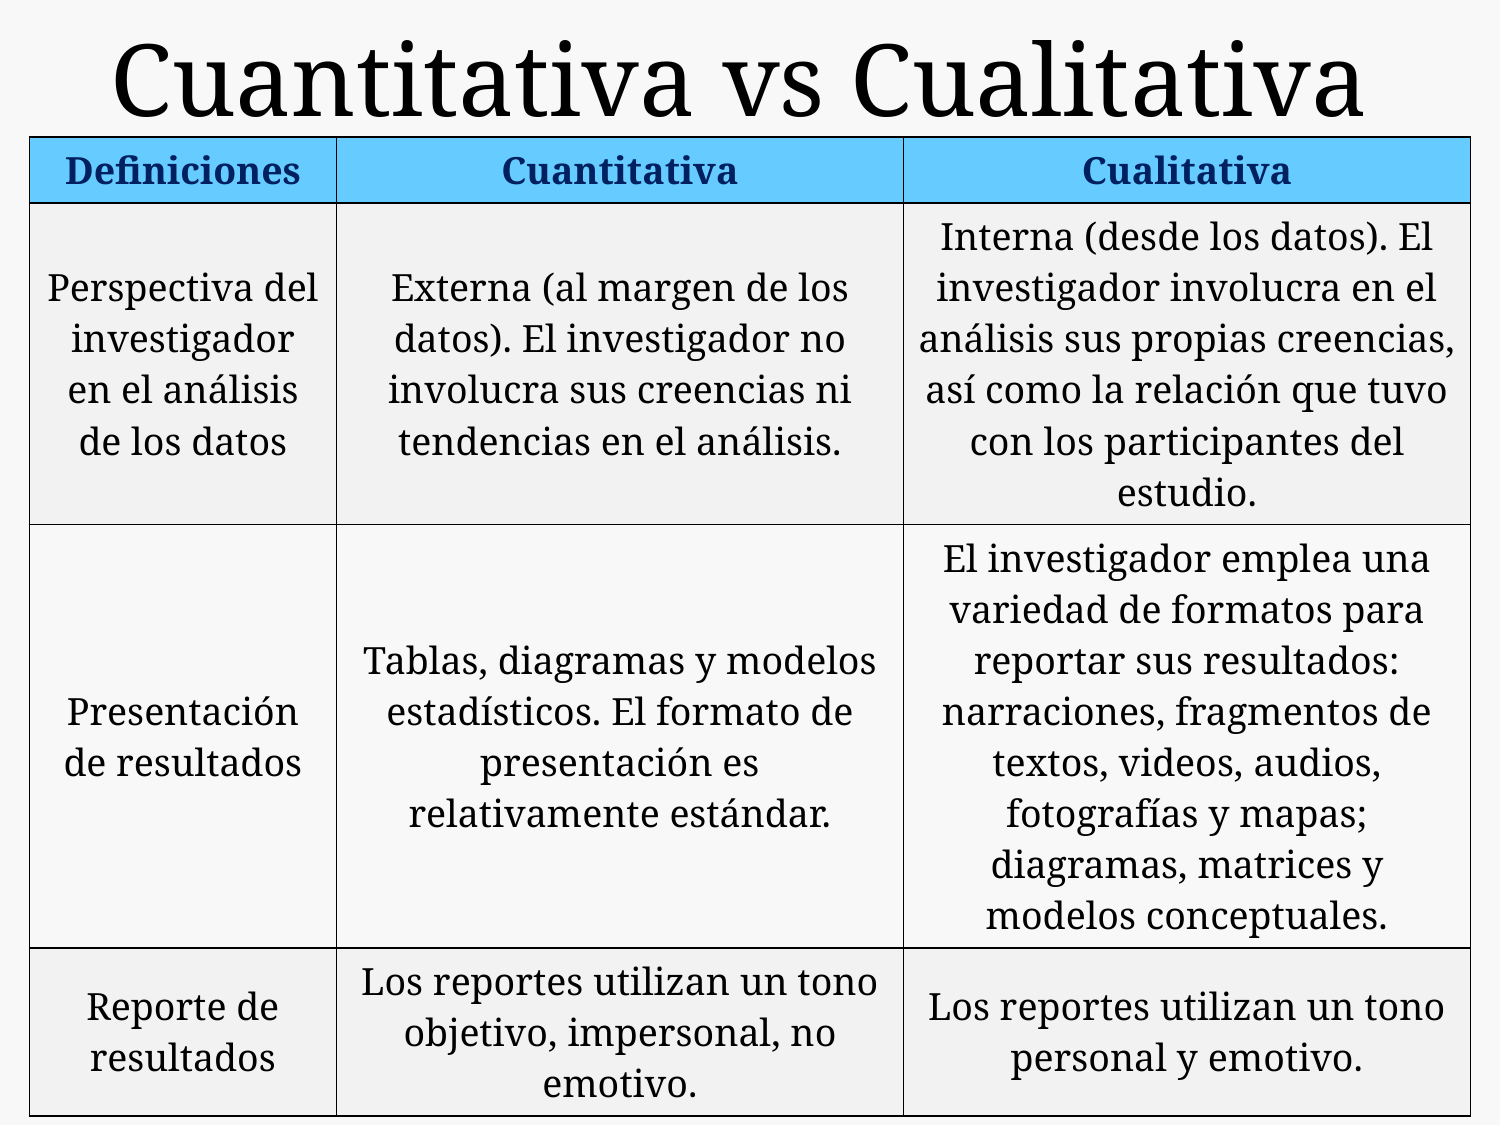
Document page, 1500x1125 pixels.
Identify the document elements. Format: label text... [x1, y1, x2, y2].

table_cell Presentación de resultados [30, 525, 336, 947]
table_cell Tablas, diagramas y modelos estadísticos. El formato de presentación es relativamente estándar. [337, 525, 903, 947]
table_cell Los reportes utilizan un tono personal y emotivo. [904, 949, 1470, 1115]
table_cell Perspectiva del investigador en el análisis de los datos [30, 204, 336, 524]
table_cell Reporte de resultados [30, 949, 336, 1115]
table_cell El investigador emplea una variedad de formatos para reportar sus resultados: narraciones, fragmentos de textos, videos, audios, fotografías y mapas; diagramas, matrices y modelos conceptuales. [904, 525, 1470, 947]
table_cell Los reportes utilizan un tono objetivo, impersonal, no emotivo. [337, 949, 903, 1115]
table_header Cualitativa [904, 138, 1470, 202]
table_cell Interna (desde los datos). El investigador involucra en el análisis sus propias creencias, así como la relación que tuvo con los participantes del estudio. [904, 204, 1470, 524]
table_header Definiciones [30, 138, 336, 202]
table_cell Externa (al margen de los datos). El investigador no involucra sus creencias ni tendencias en el análisis. [337, 204, 903, 524]
title Cuantitativa vs Cualitativa [64, 7, 1415, 136]
table_header Cuantitativa [337, 138, 903, 202]
